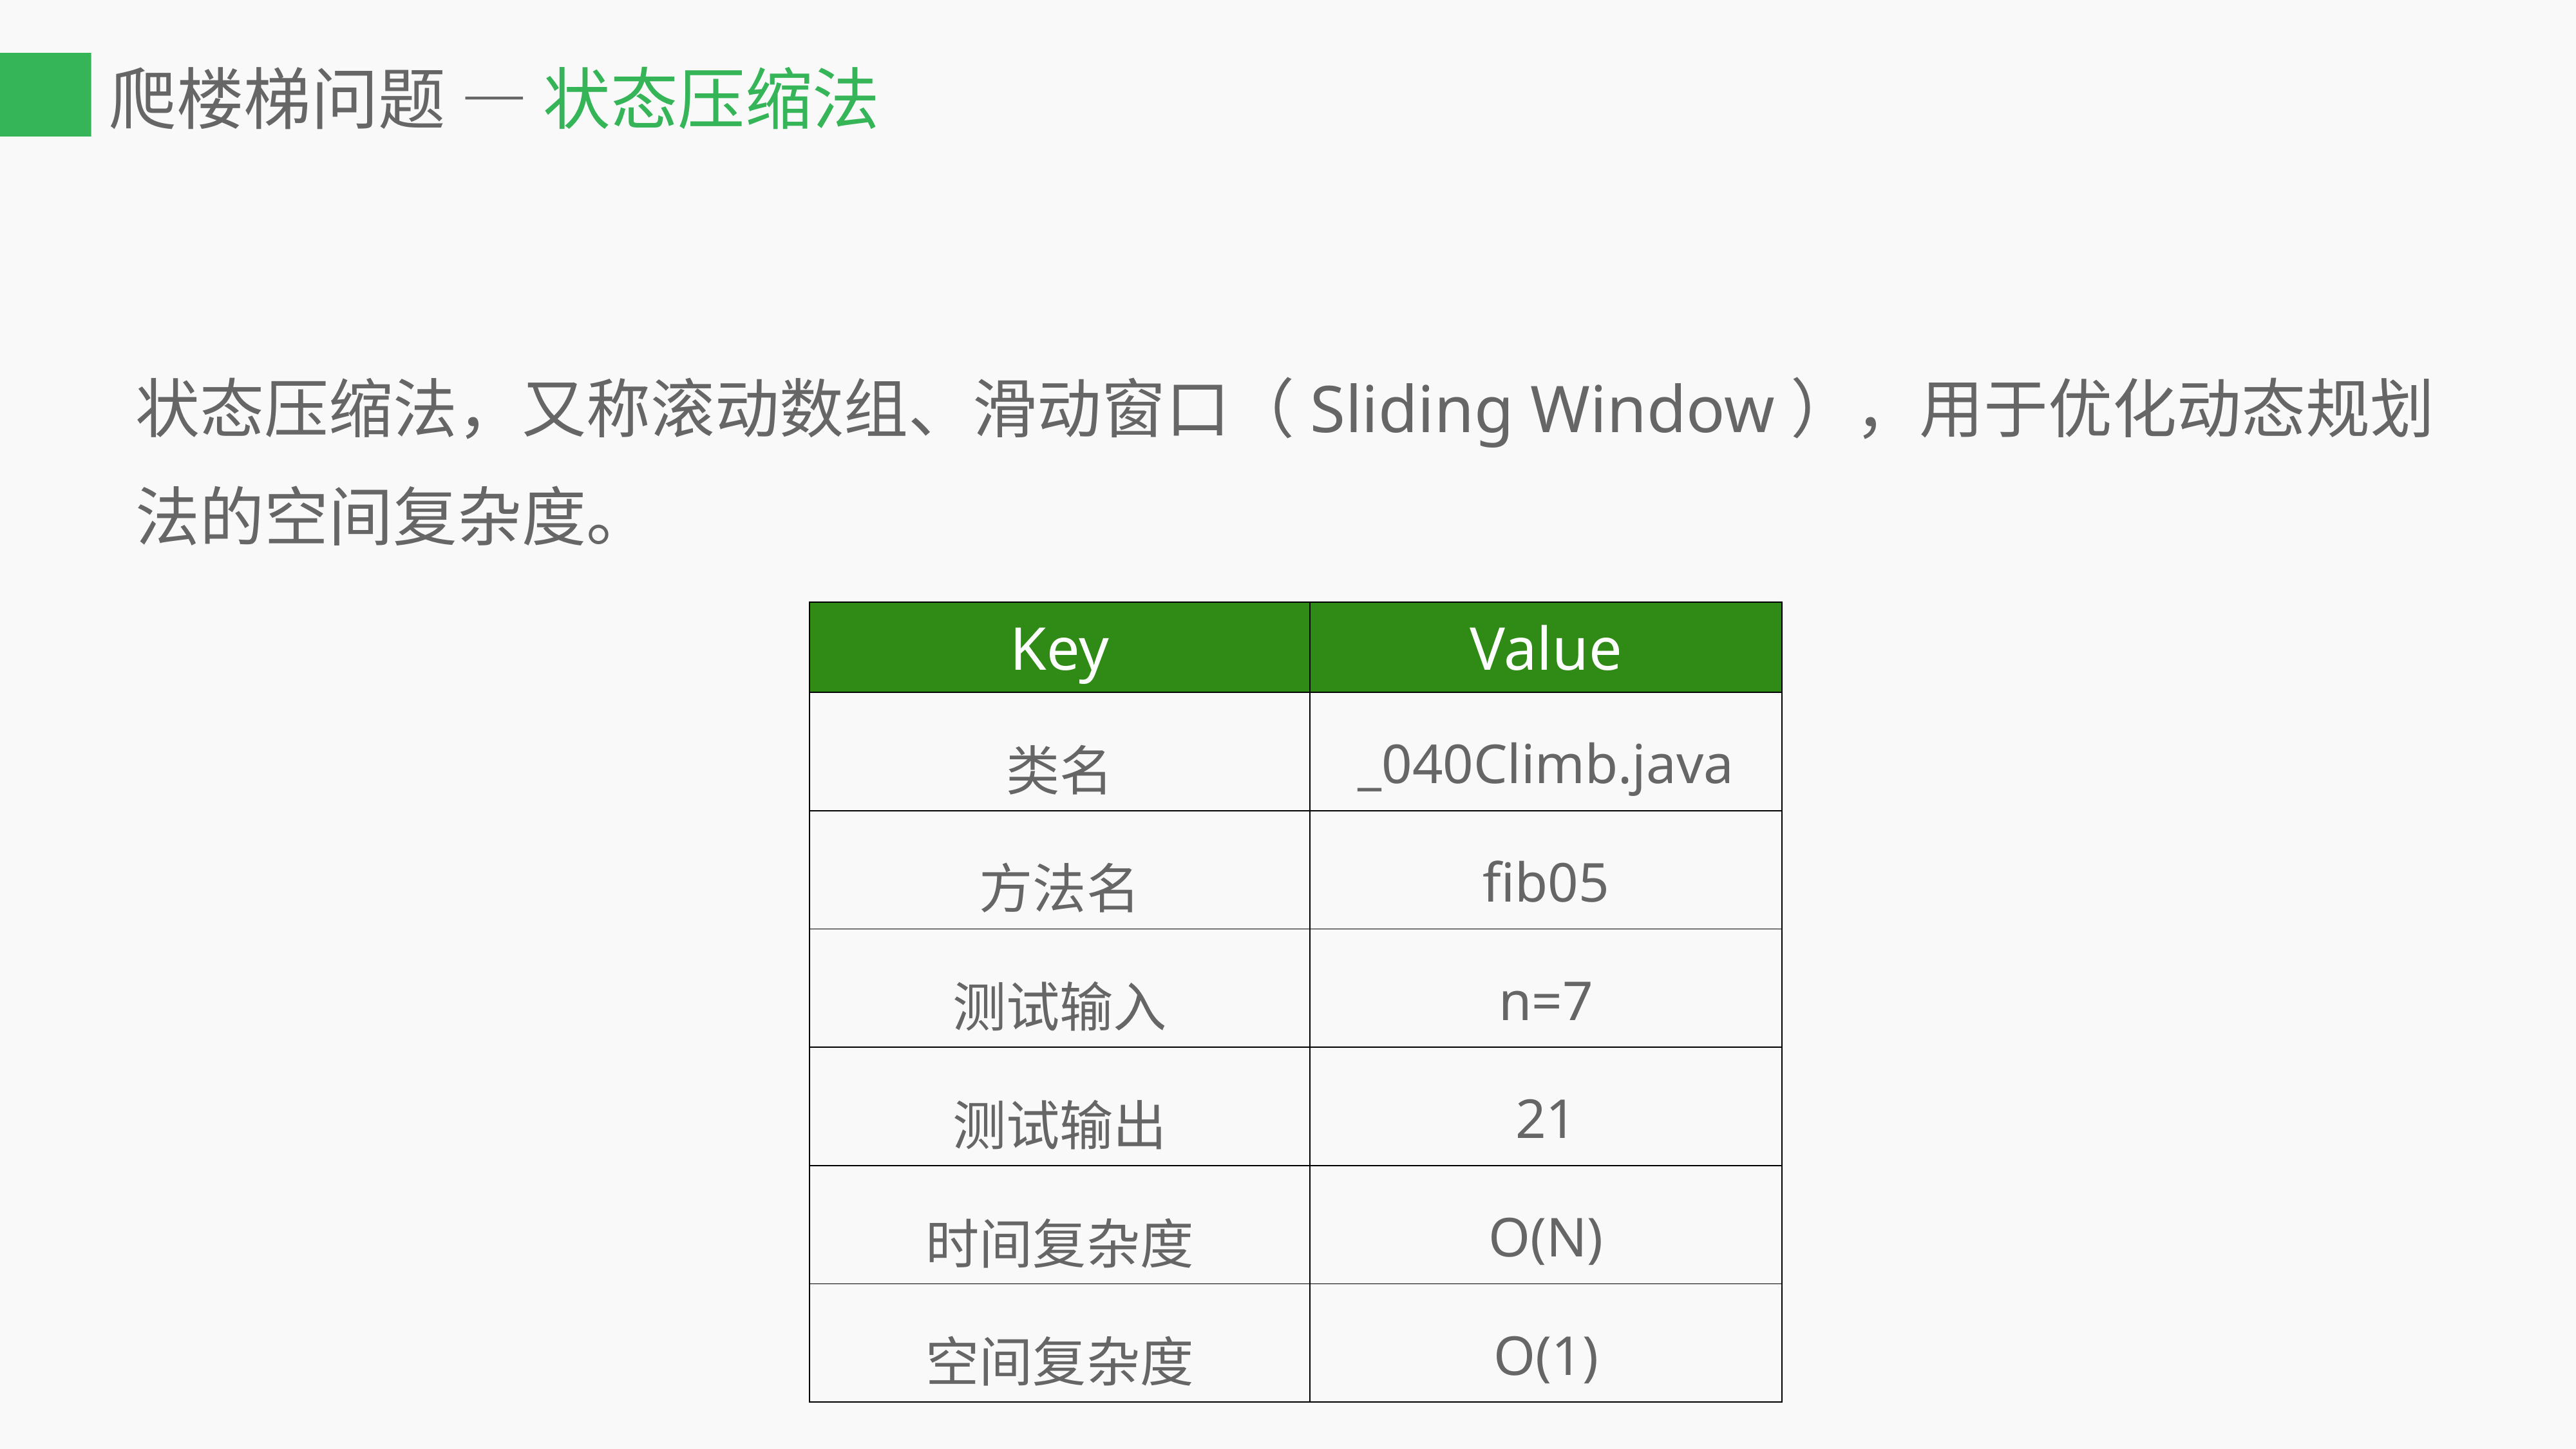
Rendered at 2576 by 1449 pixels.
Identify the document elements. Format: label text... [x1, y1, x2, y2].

table_cell O(1) [1311, 1284, 1781, 1401]
table_cell 21 [1311, 1048, 1781, 1165]
table_cell 时间复杂度 [810, 1166, 1309, 1283]
table_header Key [810, 603, 1309, 692]
table_cell 空间复杂度 [810, 1284, 1309, 1401]
table_cell O(N) [1311, 1166, 1781, 1283]
table_cell 测试输出 [810, 1048, 1309, 1165]
table_cell 类名 [810, 693, 1309, 810]
table_cell 方法名 [810, 811, 1309, 929]
table_cell n=7 [1311, 929, 1781, 1046]
table_cell 测试输入 [810, 929, 1309, 1046]
table_header Value [1311, 603, 1781, 692]
subtitle 状态压缩法，又称滚动数组、滑动窗口（Sliding Window），用于优化动态规划法的空间复杂度。 [115, 337, 2461, 1424]
title 爬楼梯问题 — 状态压缩法 [108, 44, 2540, 144]
table_cell fib05 [1311, 811, 1781, 929]
table_cell _040Climb.java [1311, 693, 1781, 810]
picture [0, 53, 91, 137]
